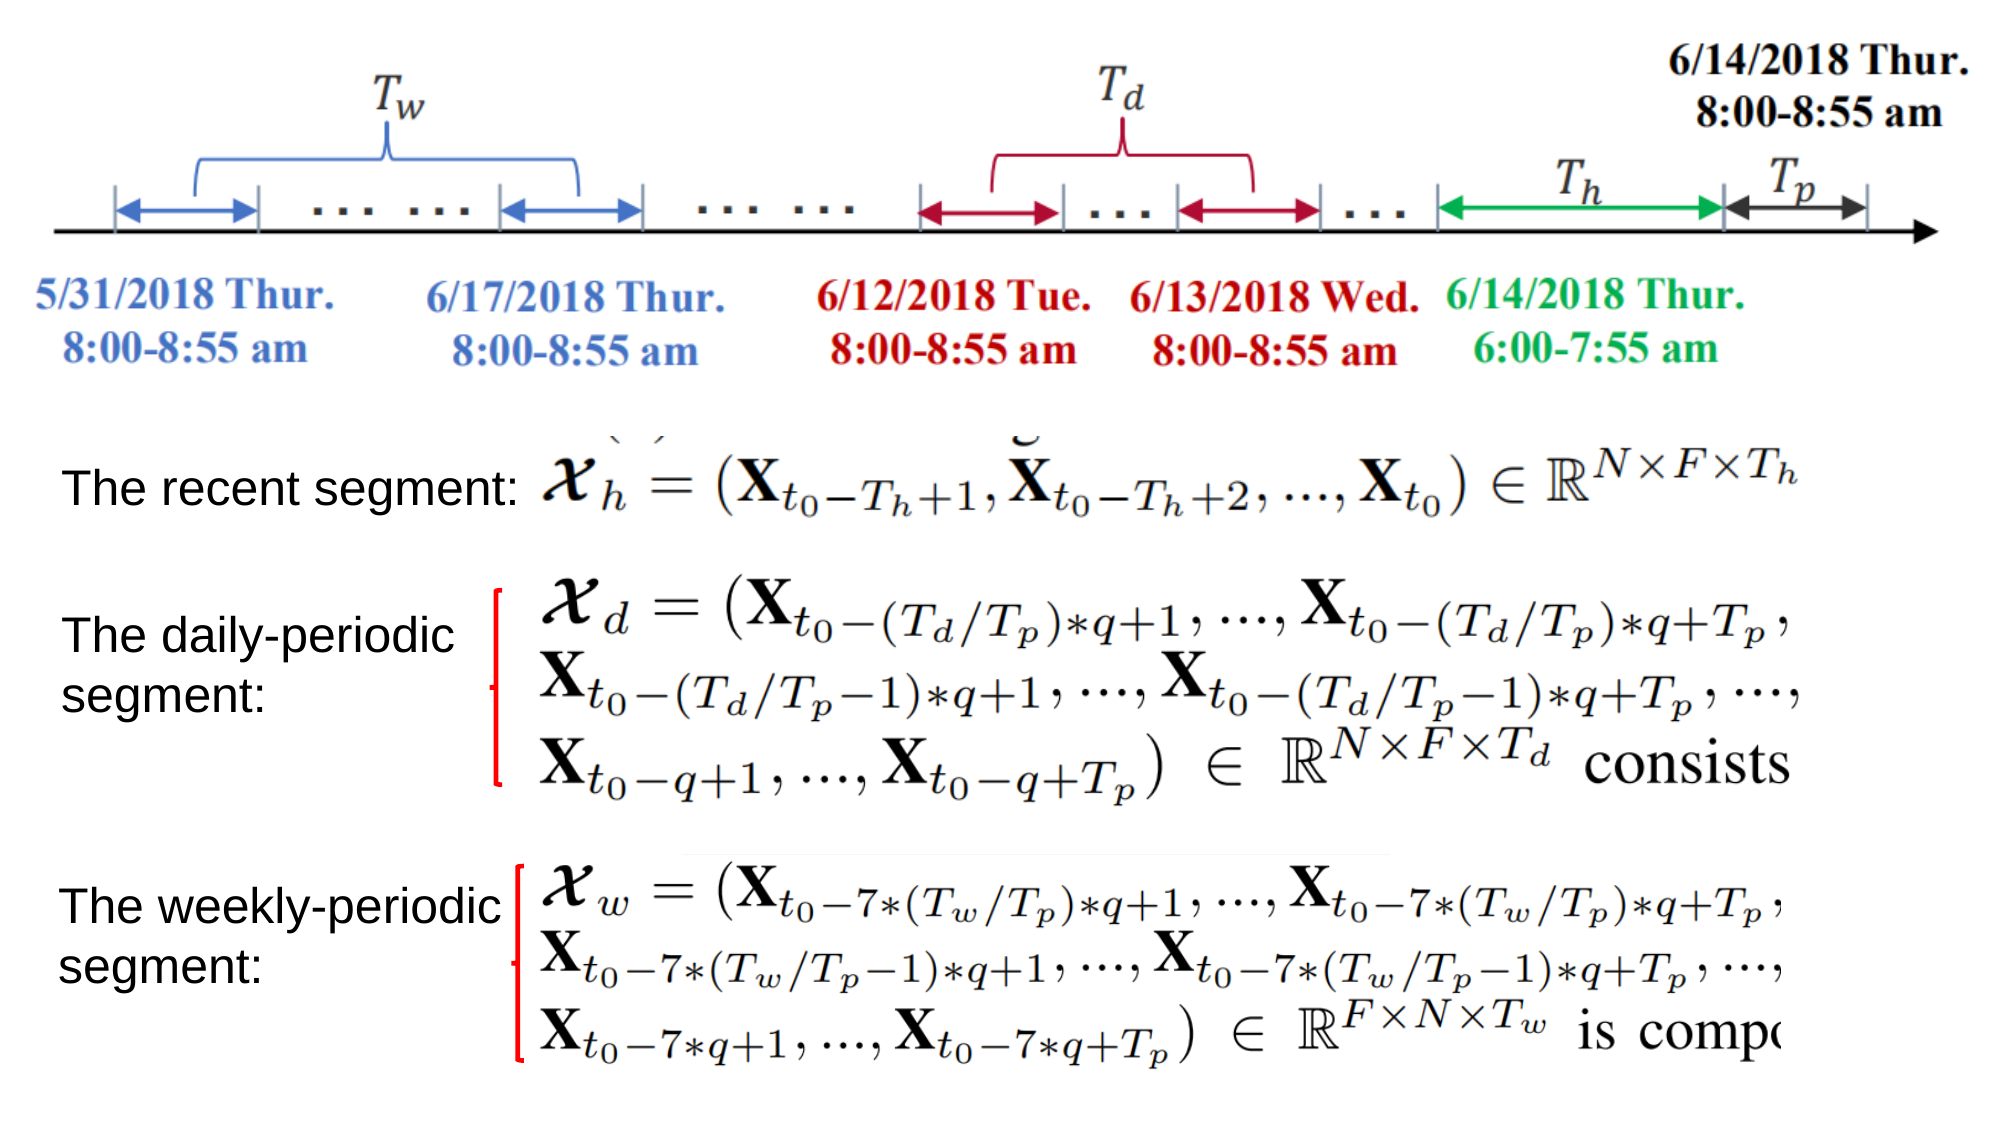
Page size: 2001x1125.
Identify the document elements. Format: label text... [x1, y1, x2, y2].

picture [534, 854, 1781, 1073]
text_box The daily-periodic segment: [503, 595, 512, 731]
text_box [489, 589, 503, 786]
picture [534, 569, 1804, 809]
picture [534, 436, 1804, 524]
text_box The daily-periodic segment: [46, 595, 495, 731]
text_box The recent segment: [46, 448, 534, 523]
text_box [511, 865, 524, 1062]
picture [23, 33, 1977, 376]
text_box The weekly-periodic segment: [43, 865, 518, 1001]
